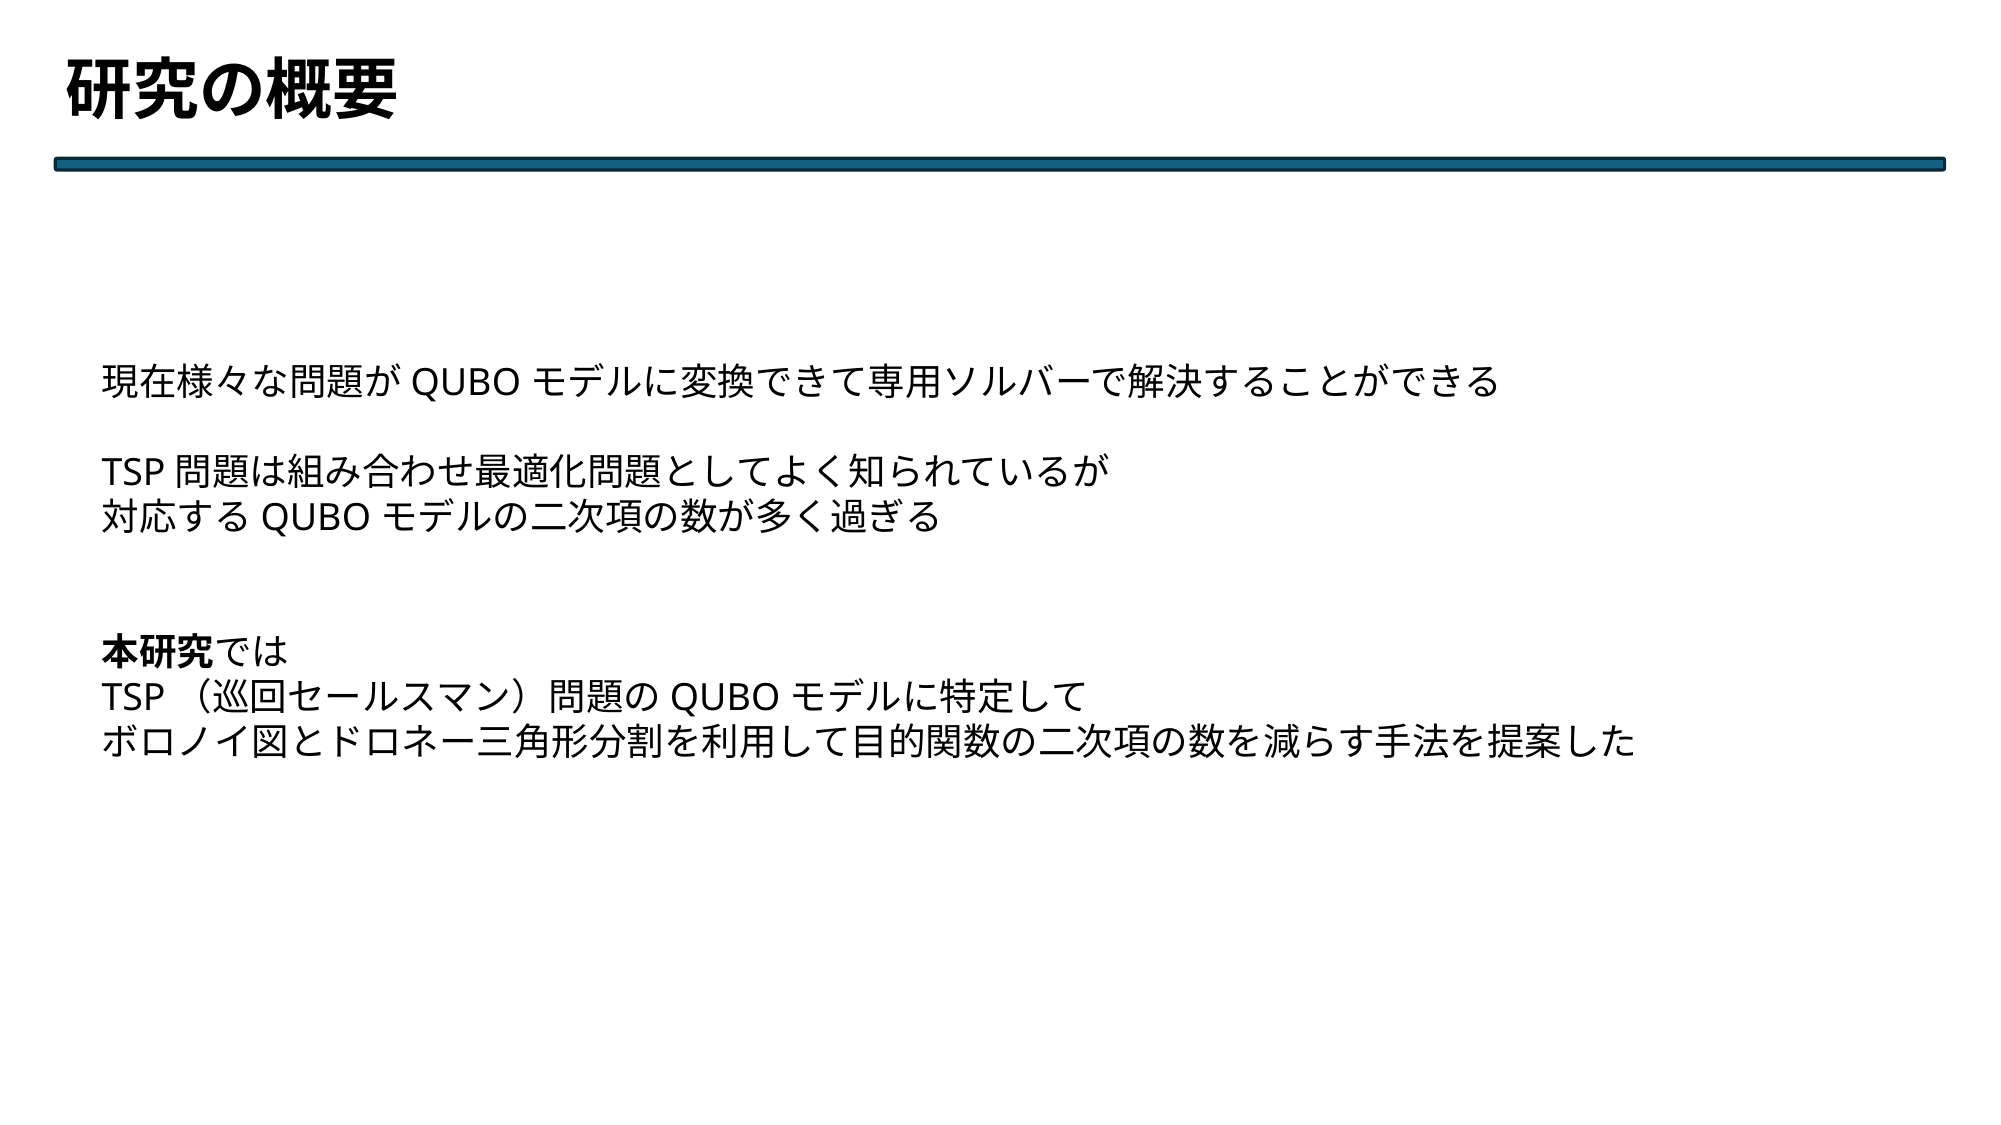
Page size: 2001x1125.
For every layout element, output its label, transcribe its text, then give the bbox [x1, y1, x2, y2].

text_box 研究の概要 [50, 39, 415, 135]
text_box 現在様々な問題がQUBOモデルに変換できて専用ソルバーで解決することができる TSP問題は組み合わせ最適化問題としてよく知られているが 対応するQUBOモデルの二次項の数が多く過ぎる 本研究では TSP（巡回セールスマン）問題のQUBOモデルに特定して ボロノイ図とドロネー三角形分割を利用して目的関数の二次項の数を減らす手法を提案した [86, 350, 1653, 771]
text_box [53, 156, 1947, 172]
